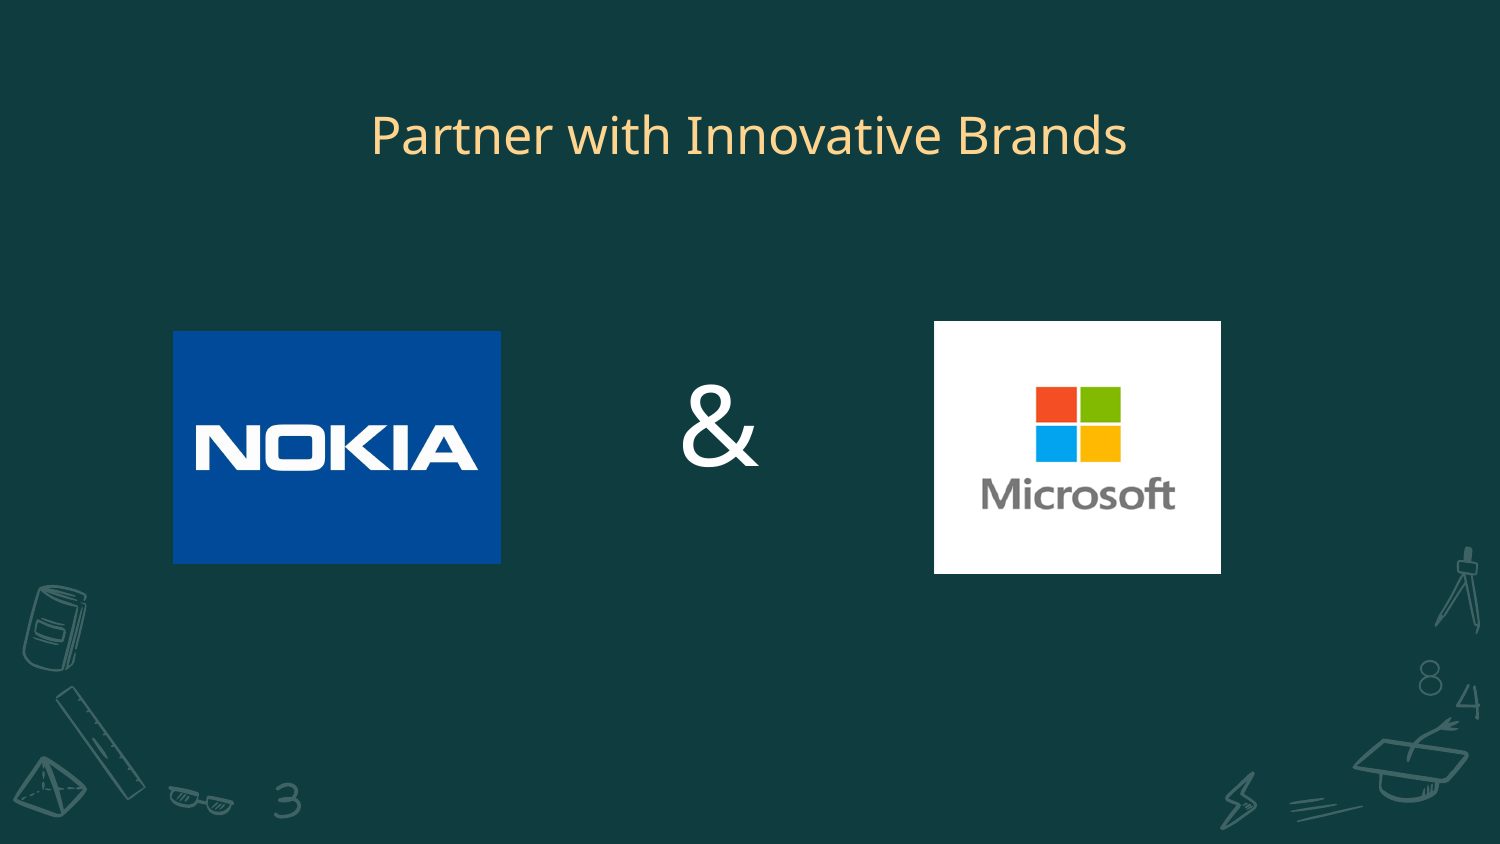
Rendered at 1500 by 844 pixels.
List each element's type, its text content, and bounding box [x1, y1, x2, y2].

picture [934, 321, 1222, 574]
picture [172, 331, 501, 564]
title Partner with Innovative Brands [118, 77, 1382, 173]
text_box & [662, 346, 773, 496]
